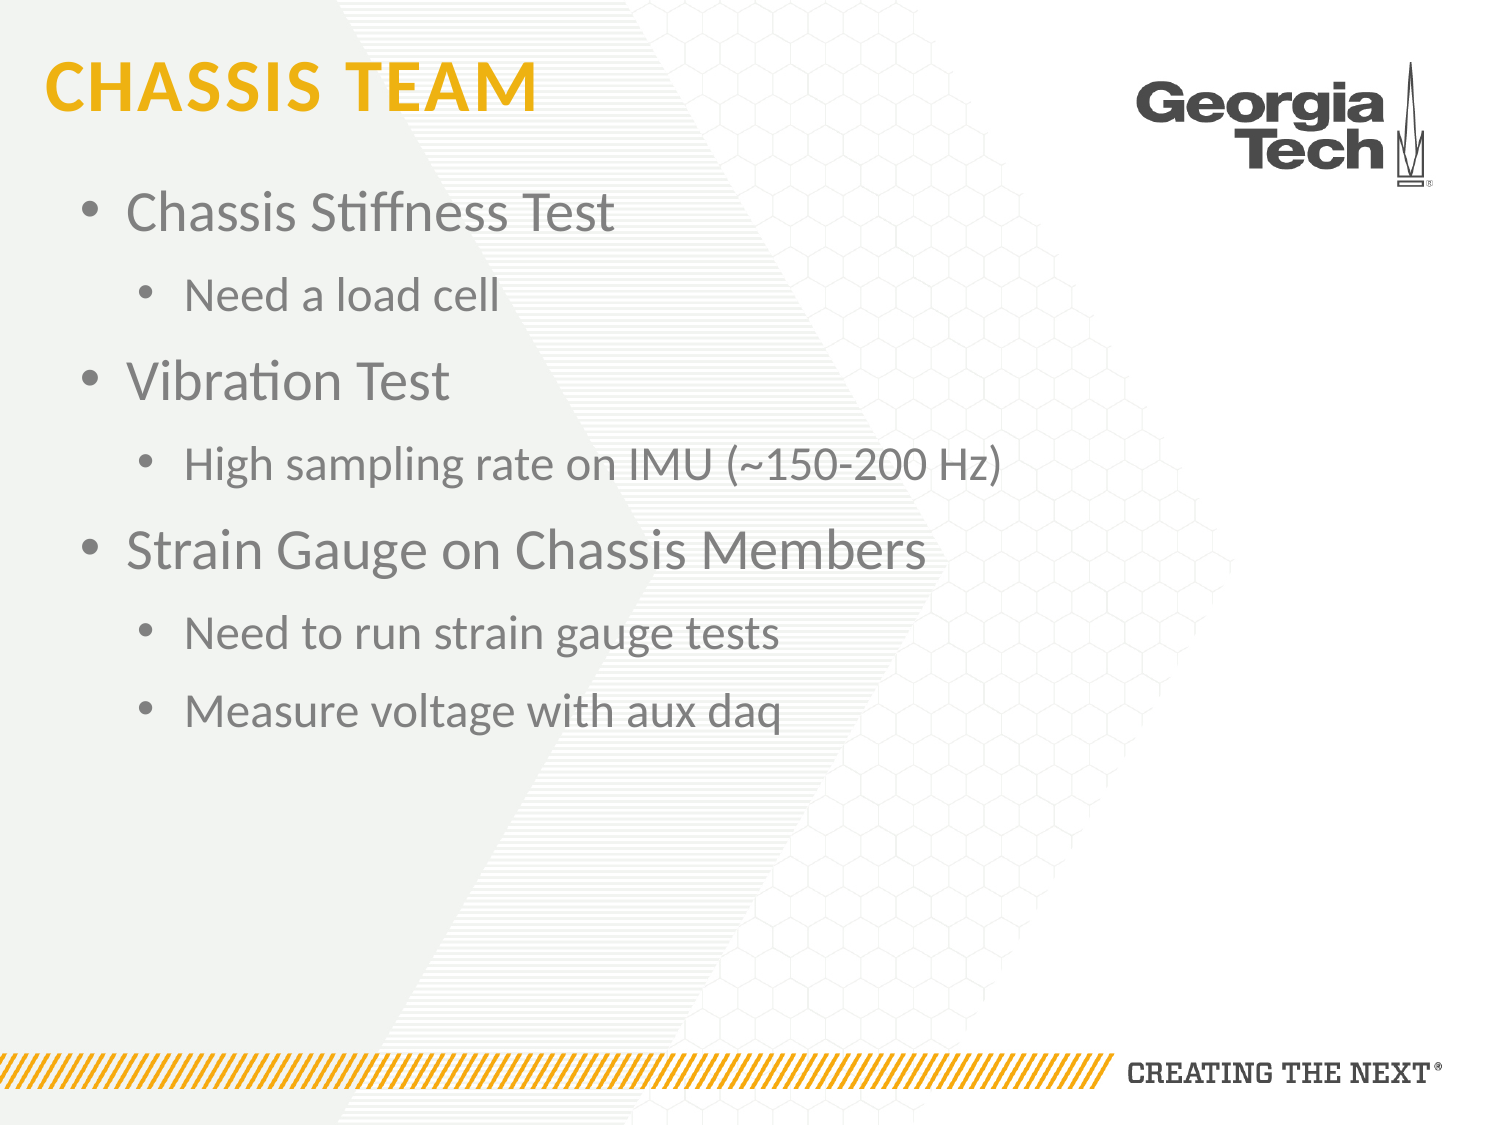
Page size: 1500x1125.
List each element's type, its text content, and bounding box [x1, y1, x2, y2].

picture [0, 0, 1500, 1125]
title Chassis team [0, 0, 1064, 163]
list Chassis Stiffness Test Need a load cell Vibration Test High sampling rate on IMU (~150-200 Hz) Strain Gauge on Chassis Members Need to run strain gauge tests Measure voltage with aux daq [34, 165, 1233, 929]
